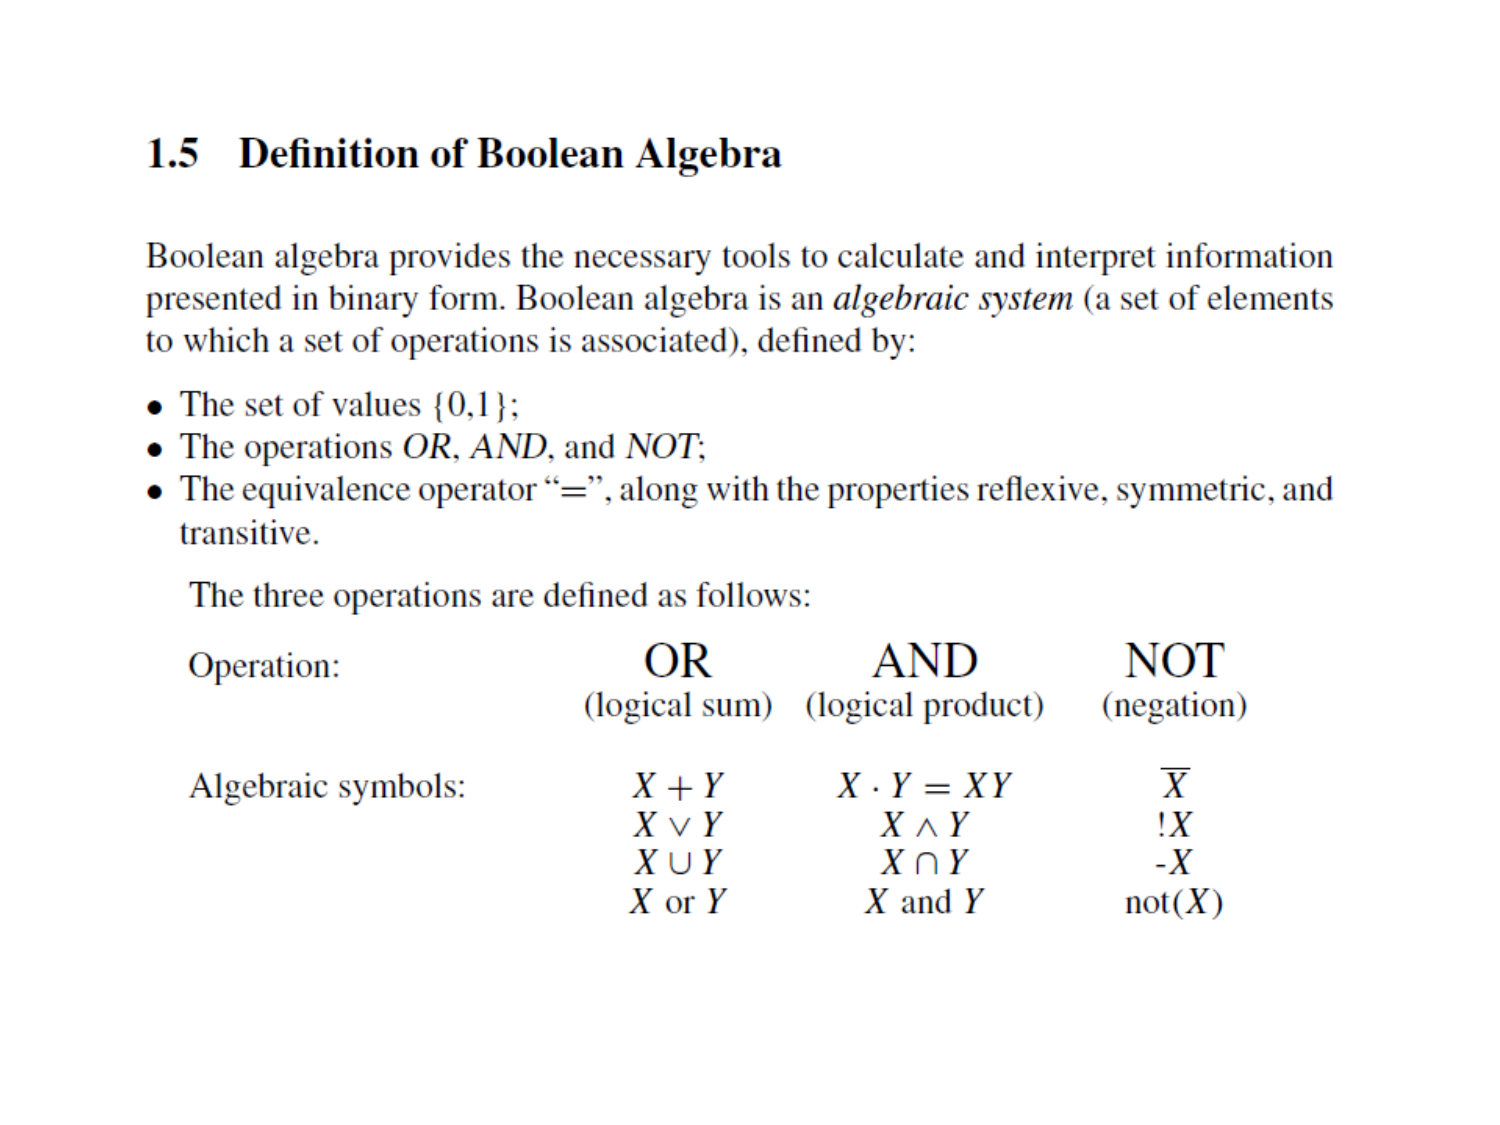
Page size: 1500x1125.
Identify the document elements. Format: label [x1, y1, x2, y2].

picture [111, 113, 1397, 938]
